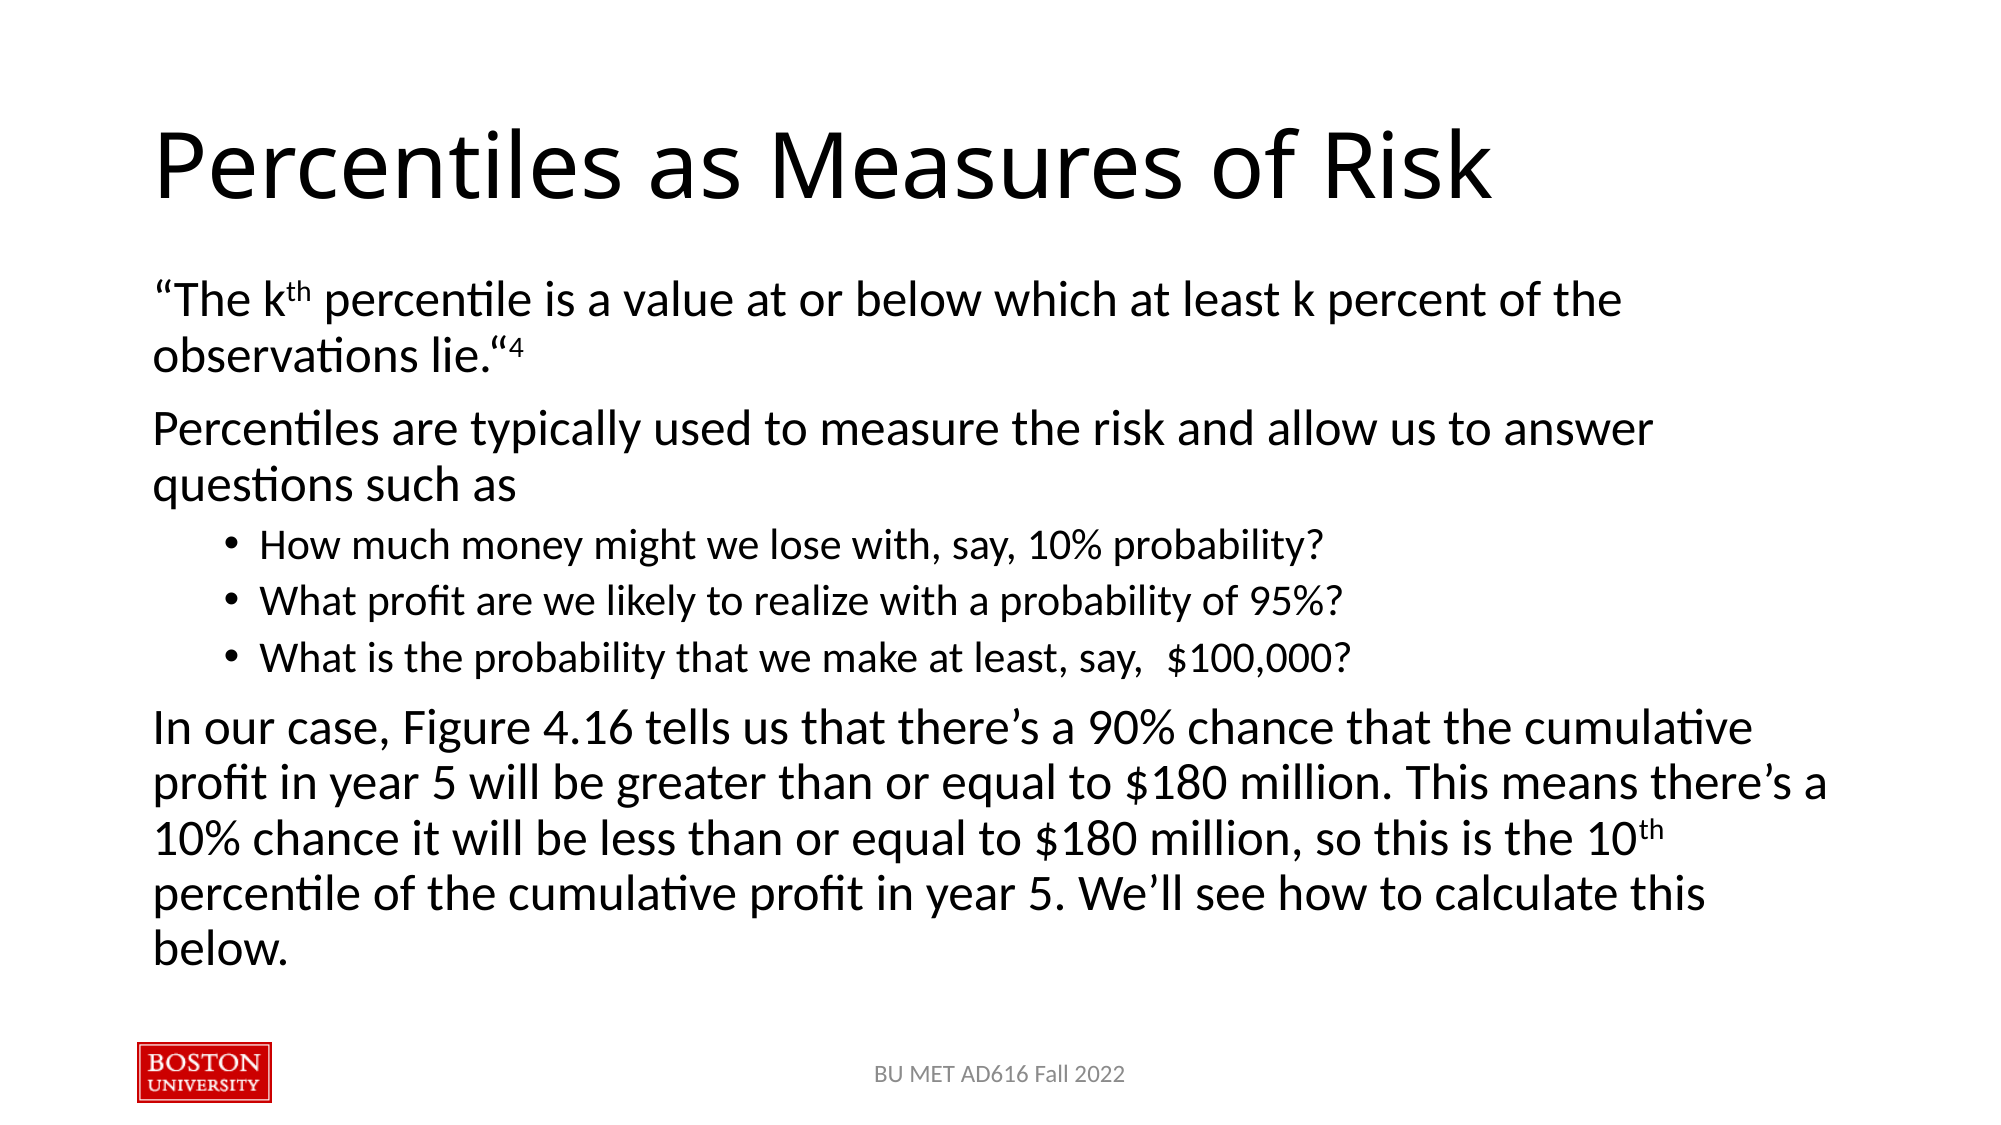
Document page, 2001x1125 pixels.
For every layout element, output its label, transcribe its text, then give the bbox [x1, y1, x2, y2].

footer BU MET AD616 Fall 2022 [662, 1042, 1338, 1103]
picture [137, 1042, 272, 1103]
title Percentiles as Measures of Risk [137, 59, 1863, 265]
list “The kth percentile is a value at or below which at least k percent of the observations lie.“4 Percentiles are typically used to measure the risk and allow us to answer questions such as How much money might we lose with, say, 10% probability? What profit are we likely to realize with a probability of 95%? What is the probability that we make at least, say, $100,000? In our case, Figure 4.16 tells us that there’s a 90% chance that the cumulative profit in year 5 will be greater than or equal to $180 million. This means there’s a 10% chance it will be less than or equal to $180 million, so this is the 10th percentile of the cumulative profit in year 5. We’ll see how to calculate this below. [137, 265, 1863, 988]
